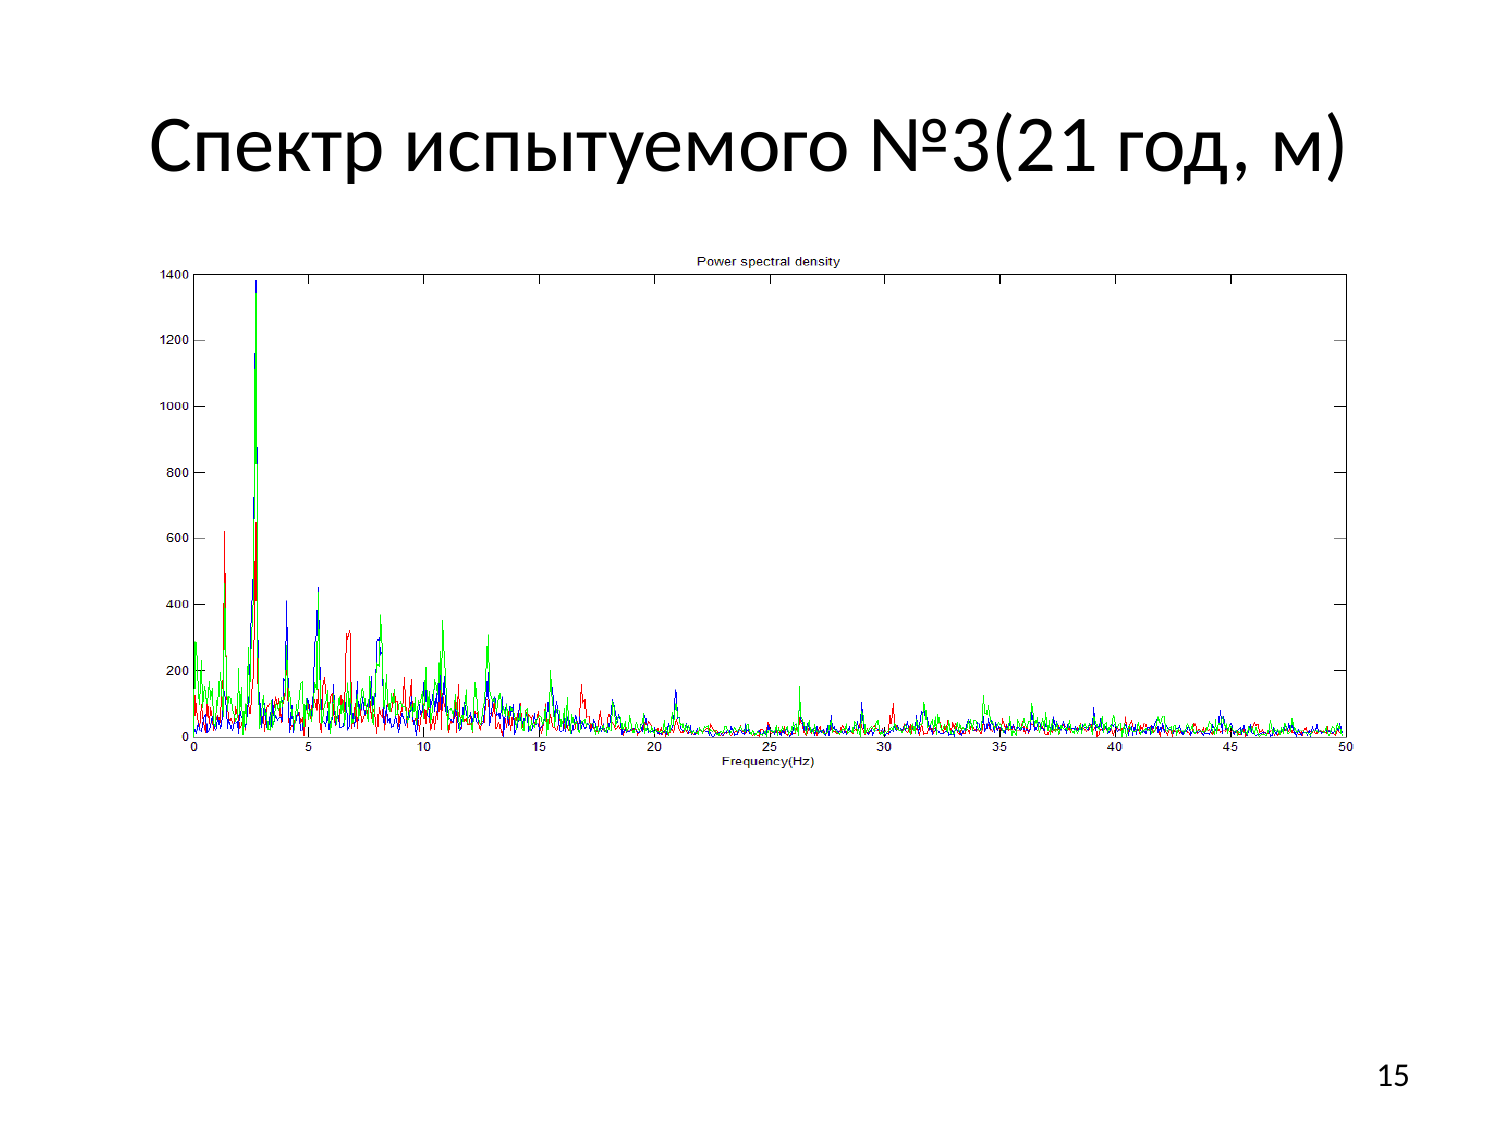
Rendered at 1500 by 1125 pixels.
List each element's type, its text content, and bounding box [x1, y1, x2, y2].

picture [0, 231, 1488, 799]
slide_number 15 [1074, 1042, 1425, 1103]
title Спектр испытуемого №3(21 год, м) [75, 45, 1425, 230]
